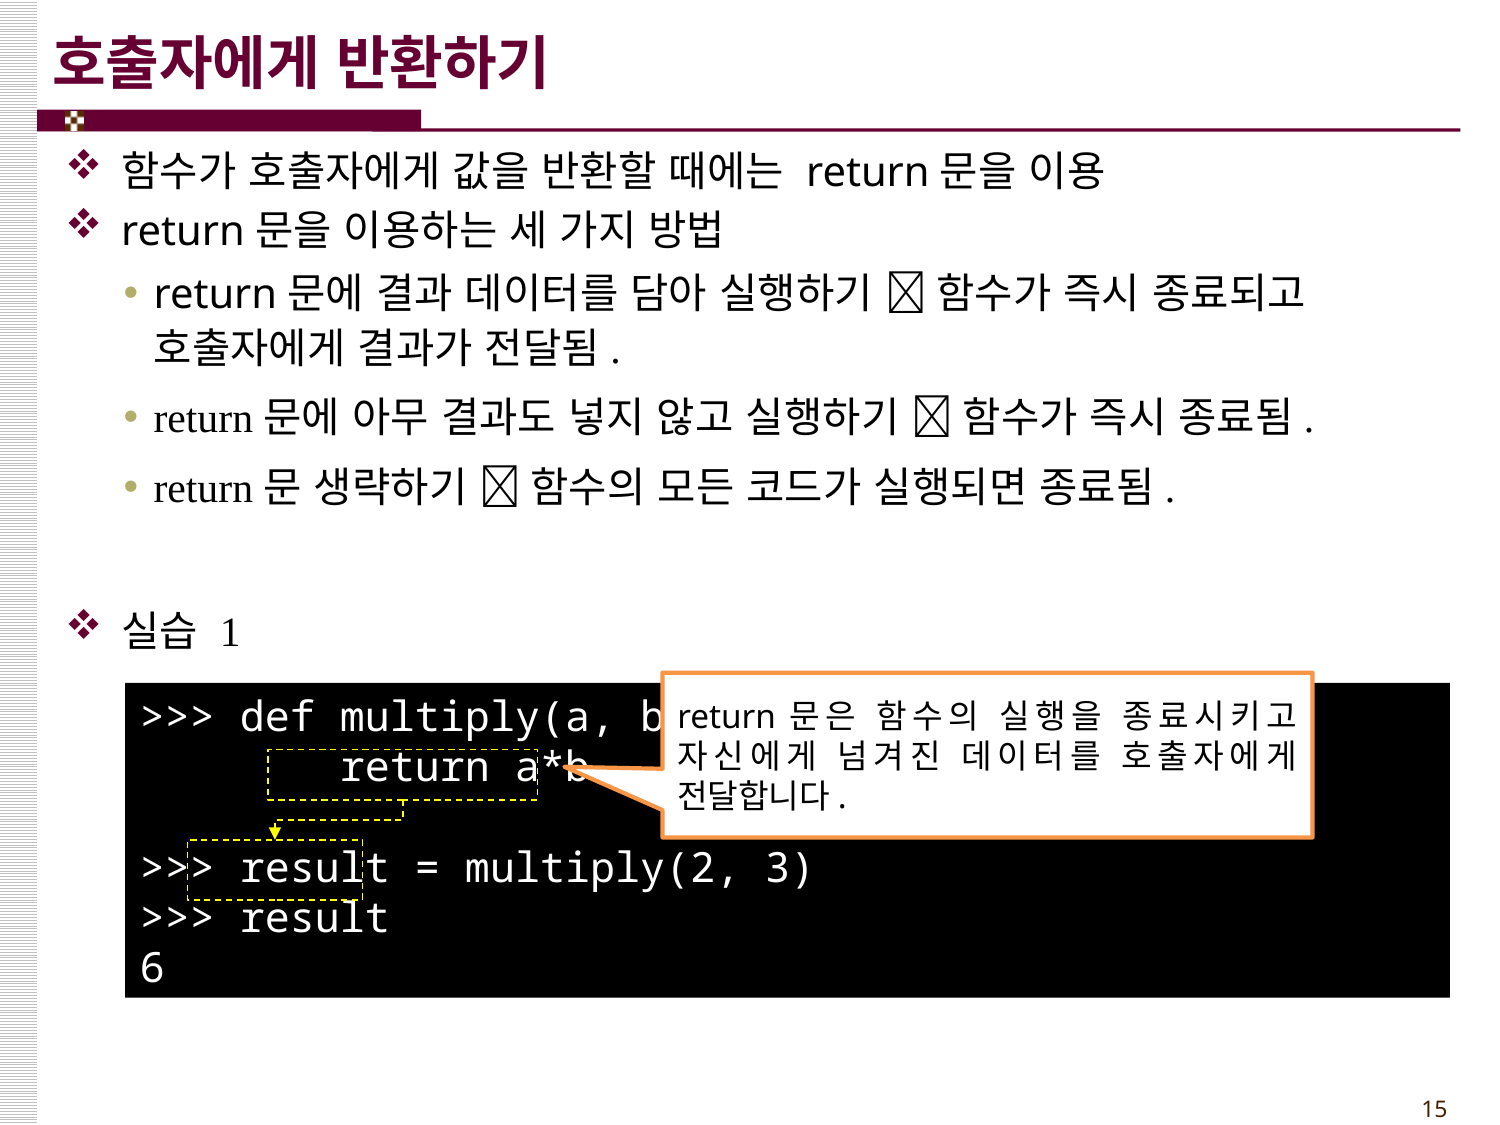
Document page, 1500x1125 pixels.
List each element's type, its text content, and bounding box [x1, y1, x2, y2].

picture [65, 111, 84, 131]
text_box [267, 749, 538, 801]
text_box [187, 839, 363, 901]
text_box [318, 755, 359, 885]
text_box return문은 함수의 실행을 종료시키고 자신에게 넘겨진 데이터를 호출자에게 전달합니다. [562, 670, 1315, 840]
text_box >>> def multiply(a, b): return a*b >>> result = multiply(2, 3) >>> result 6 [125, 682, 1450, 998]
title 호출자에게 반환하기 [37, 13, 1383, 109]
list 함수가 호출자에게 값을 반환할 때에는 return문을 이용 return문을 이용하는 세 가지 방법 return문에 결과 데이터를 담아 실행하기  함수가 즉시 종료되고 호출자에게 결과가 전달됨. return문에 아무 결과도 넣지 않고 실행하기  함수가 즉시 종료됨. return문 생략하기  함수의 모든 코드가 실행되면 종료됨. 실습 1 [50, 137, 1475, 1075]
